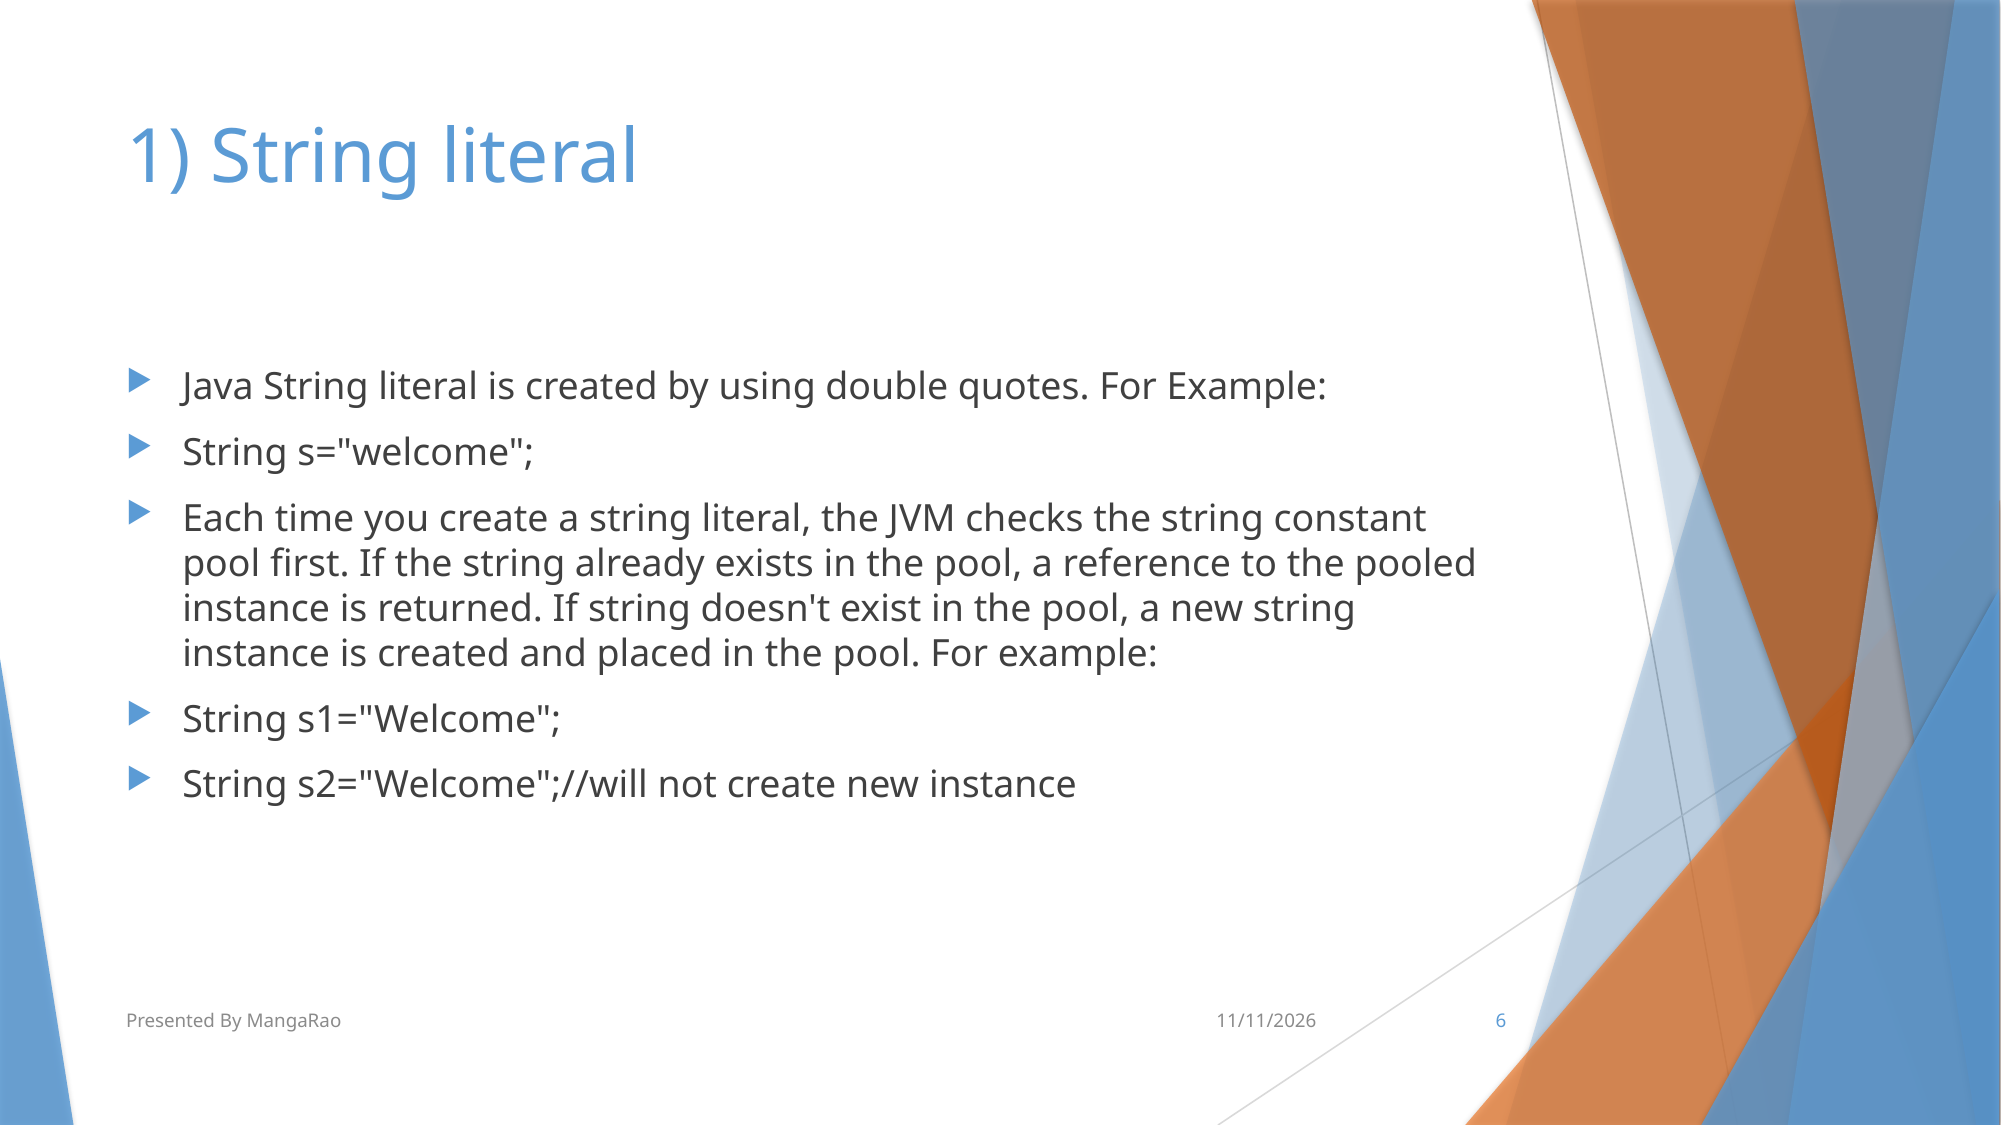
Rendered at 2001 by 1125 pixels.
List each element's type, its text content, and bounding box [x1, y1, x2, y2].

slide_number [1181, 991, 1332, 1051]
slide_number 6 [1409, 991, 1522, 1051]
list Java String literal is created by using double quotes. For Example: String s="welcome"; Each time you create a string literal, the JVM checks the string constant pool first. If the string already exists in the pool, a reference to the pooled instance is returned. If string doesn't exist in the pool, a new string instance is created and placed in the pool. For example: String s1="Welcome"; String s2="Welcome";//will not create new instance [111, 354, 1522, 992]
footer Presented By MangaRao [111, 991, 1145, 1051]
title 1) String literal [111, 99, 1522, 317]
